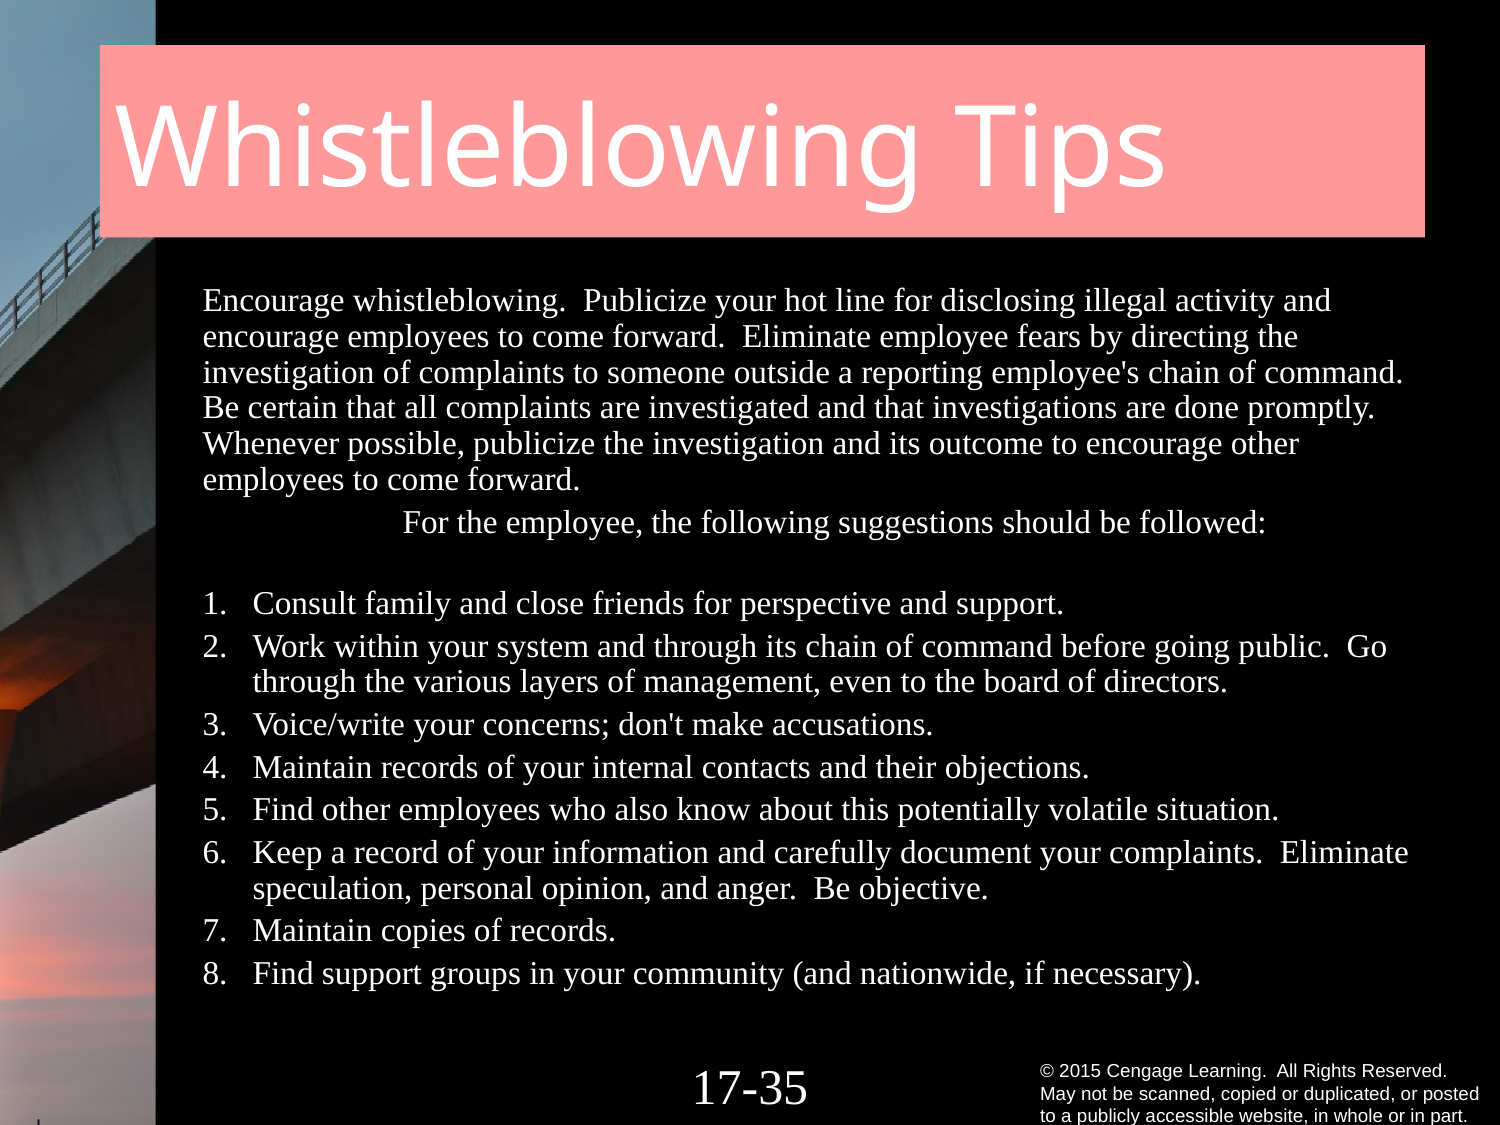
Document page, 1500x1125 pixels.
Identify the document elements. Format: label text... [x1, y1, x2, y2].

list Encourage whistleblowing. Publicize your hot line for disclosing illegal activity and encourage employees to come forward. Eliminate employee fears by directing the investigation of complaints to someone outside a reporting employee's chain of command. Be certain that all complaints are investigated and that investigations are done promptly. Whenever possible, publicize the investigation and its outcome to encourage other employees to come forward. For the employee, the following suggestions should be followed: Consult family and close friends for perspective and support. Work within your system and through its chain of command before going public. Go through the various layers of management, even to the board of directors. 3. Voice/write your concerns; don't make accusations. 4. Maintain records of your internal contacts and their objections. 5. Find other employees who also know about this potentially volatile situation. 6. Keep a record of your information and carefully document your complaints. Eliminate speculation, personal opinion, and anger. Be objective. 7. Maintain copies of records. 8. Find support groups in your community (and nationwide, if necessary). [187, 275, 1438, 1025]
picture [0, 0, 155, 1125]
slide_number 17-34 [574, 1046, 926, 1125]
title Whistleblowing Tips [99, 44, 1426, 238]
